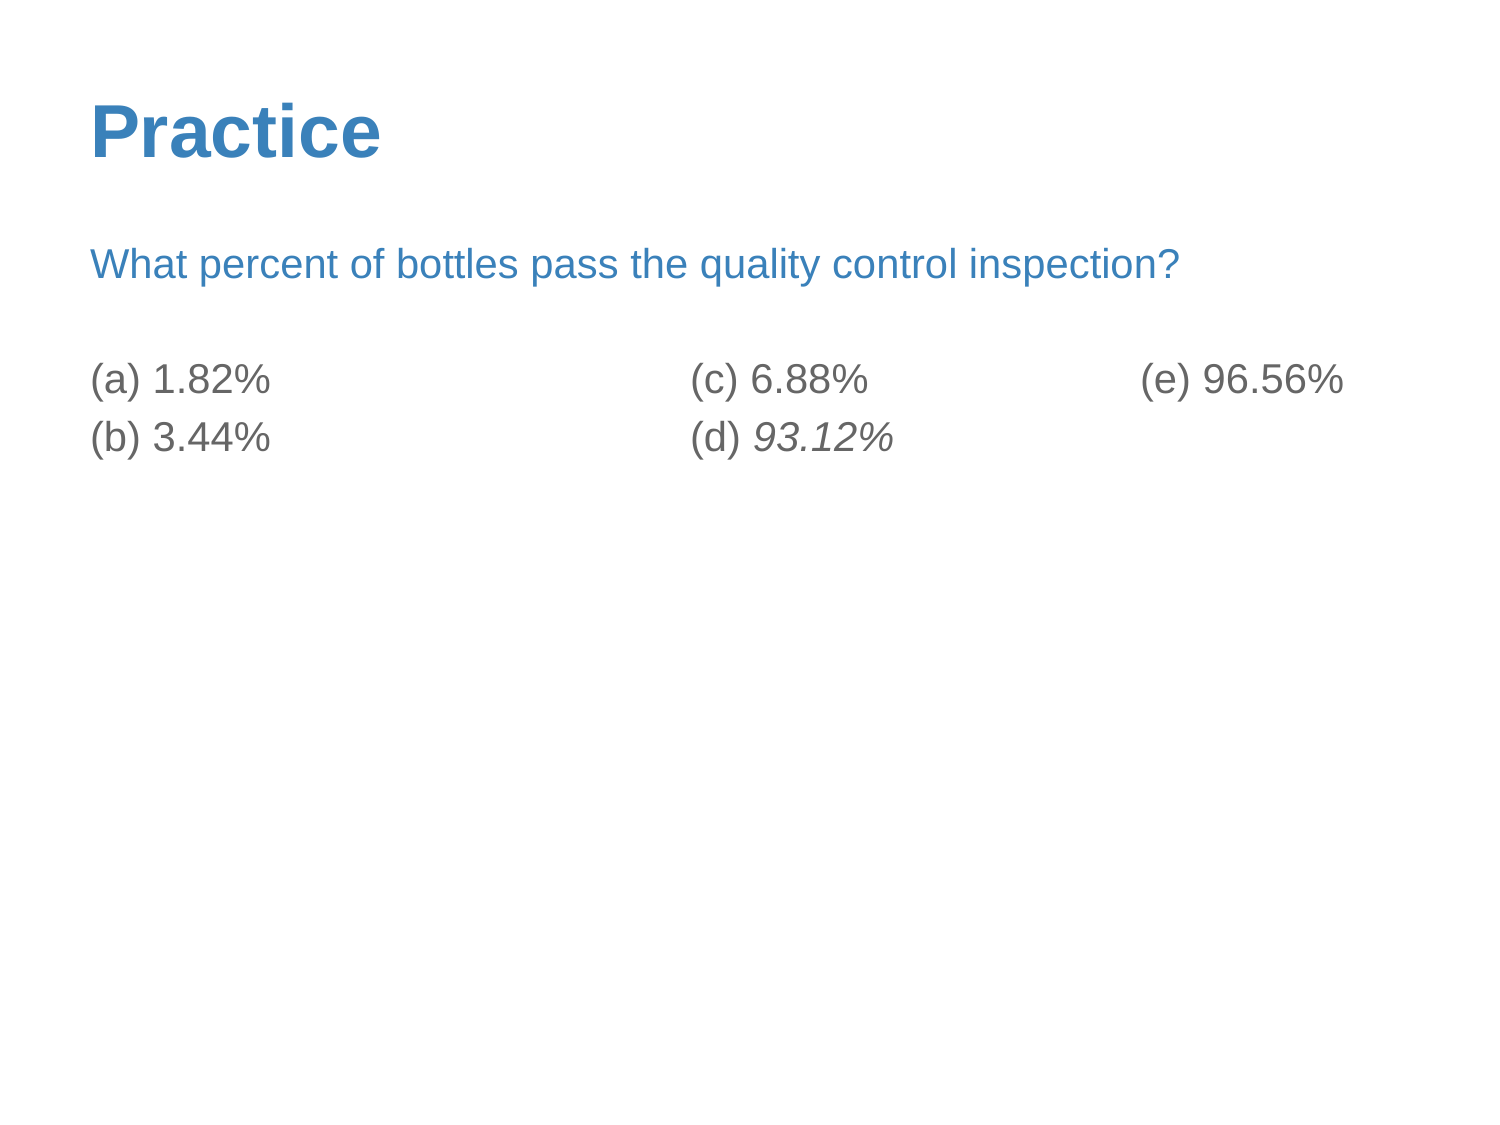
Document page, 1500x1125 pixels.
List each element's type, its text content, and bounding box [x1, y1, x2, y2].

list What percent of bottles pass the quality control inspection? (a) 1.82% (c) 6.88% (e) 96.56% (b) 3.44% (d) 93.12% [75, 214, 1426, 665]
title Practice [75, 0, 1425, 188]
